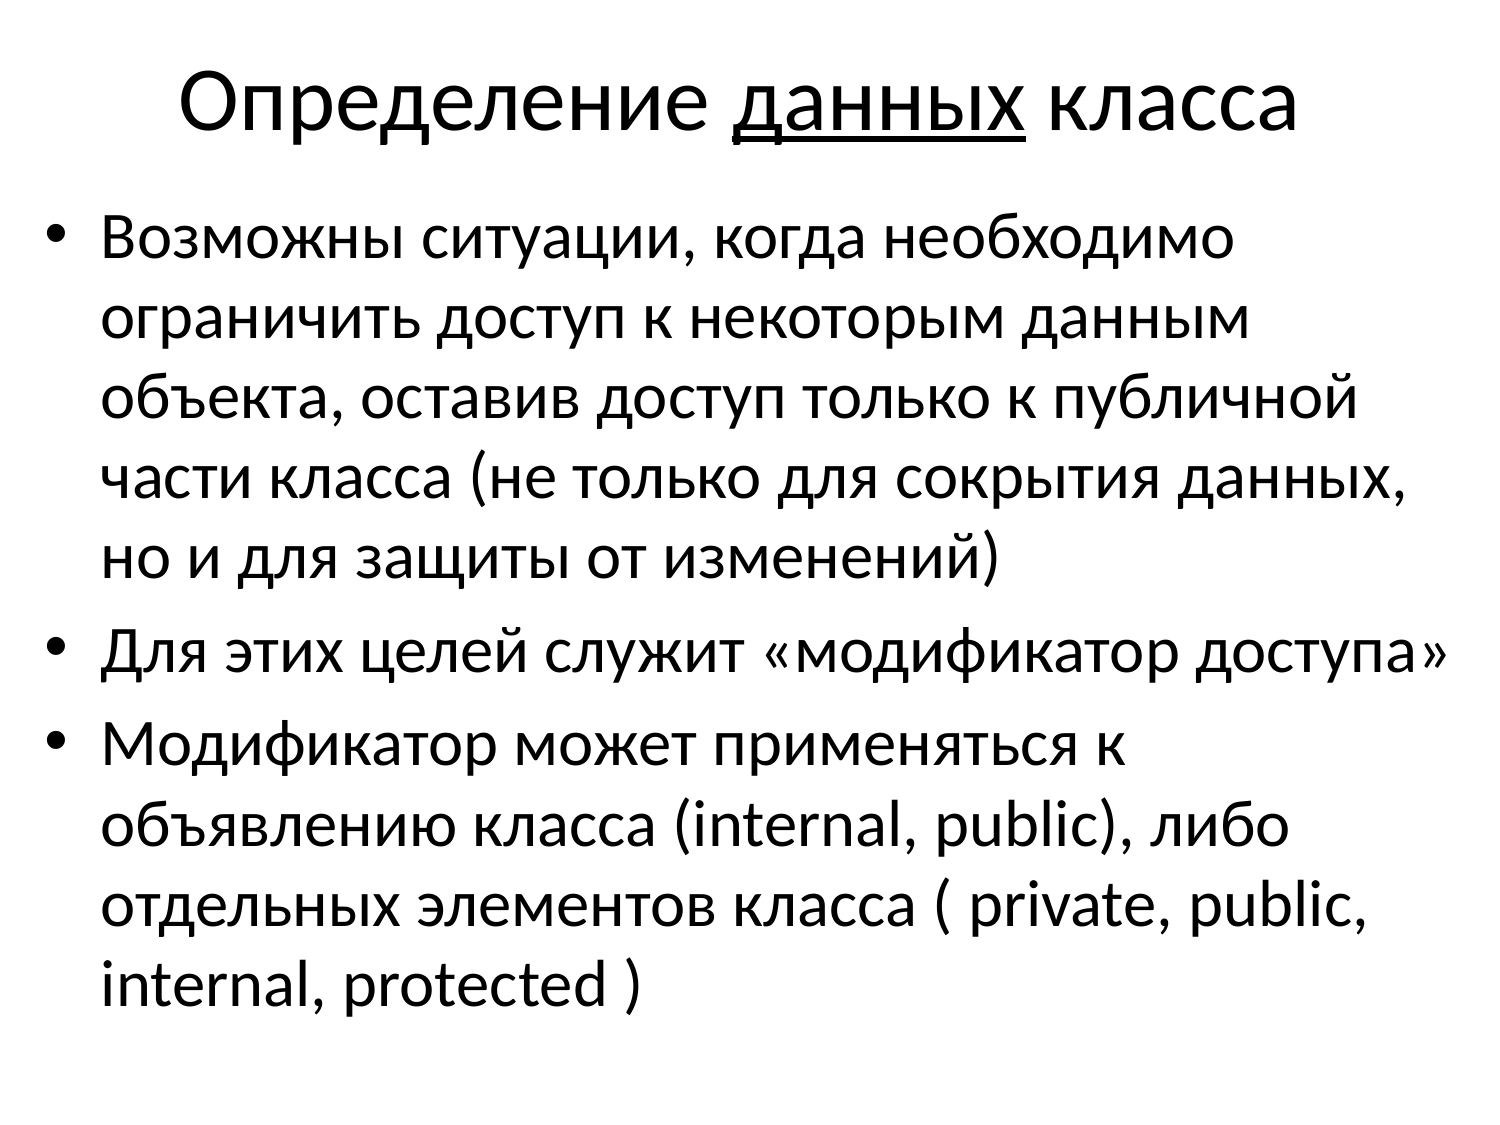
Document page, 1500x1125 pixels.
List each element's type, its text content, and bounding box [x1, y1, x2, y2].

list Возможны ситуации, когда необходимо ограничить доступ к некоторым данным объекта, оставив доступ только к публичной части класса (не только для сокрытия данных, но и для защиты от изменений) Для этих целей служит «модификатор доступа» Модификатор может применяться к объявлению класса (internal, public), либо отдельных элементов класса ( private, public, internal, protected ) [29, 184, 1471, 1083]
title Определение данных класса [64, 0, 1415, 184]
